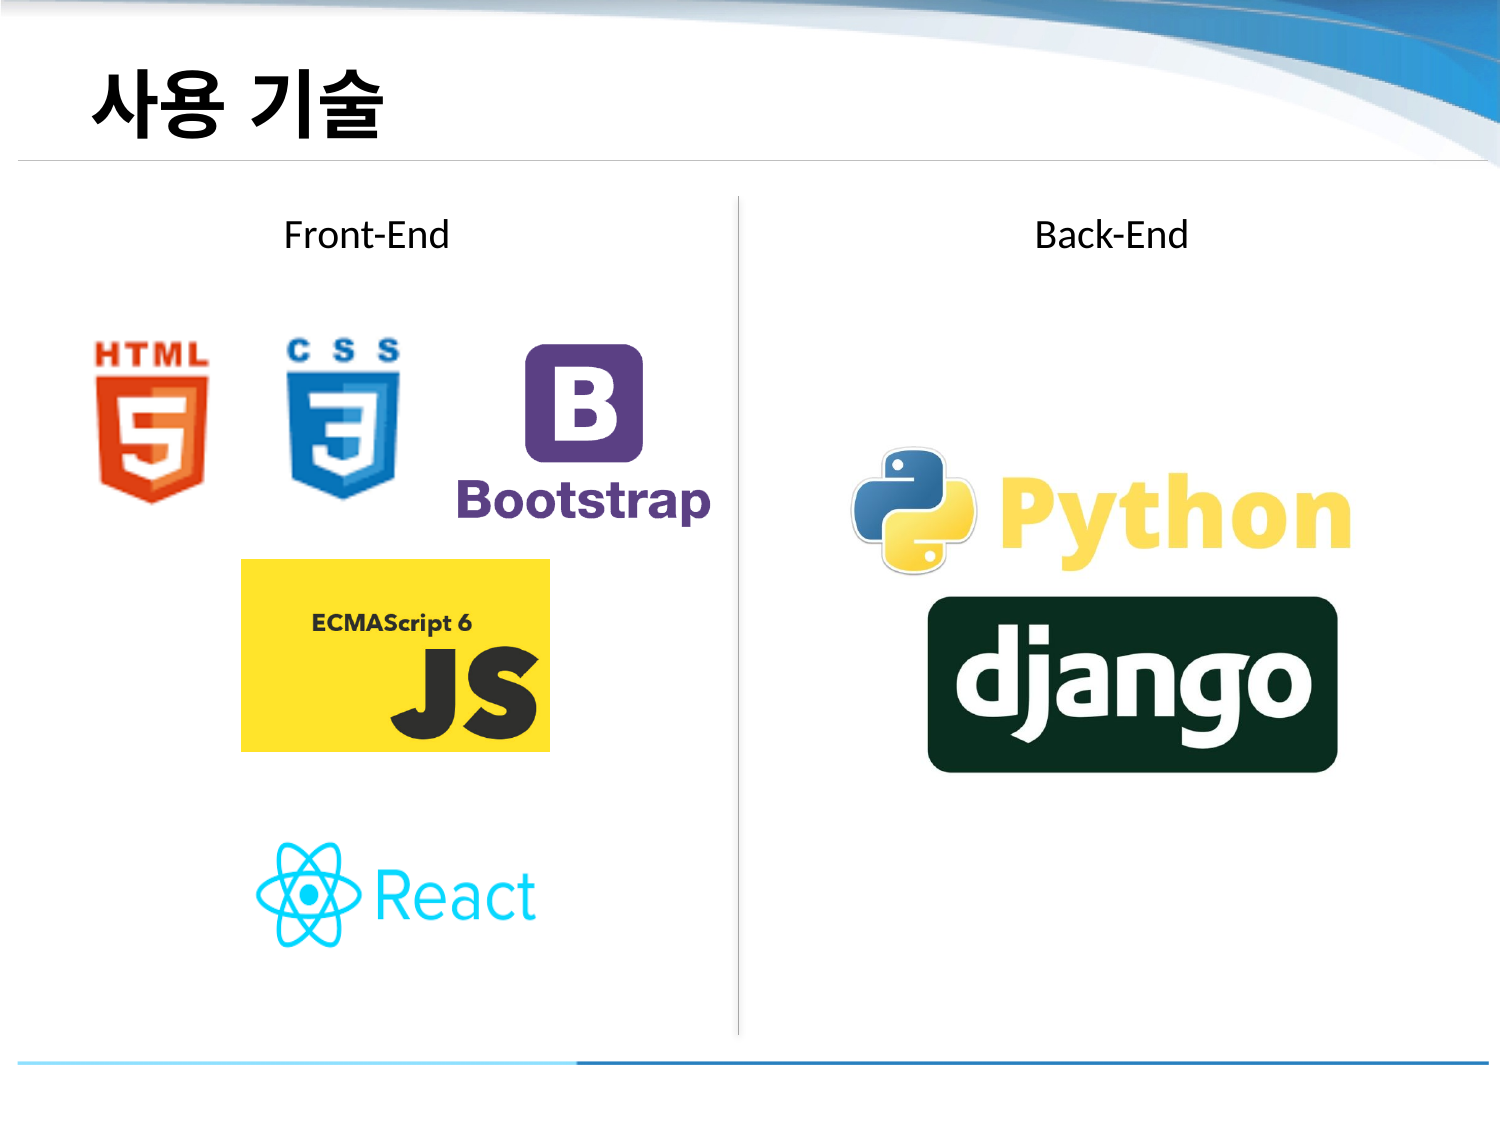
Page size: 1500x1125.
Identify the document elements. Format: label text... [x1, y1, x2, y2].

picture [0, 0, 1500, 1125]
list Front-End [43, 198, 706, 1093]
text_box Back-End [794, 198, 1456, 1093]
title 사용 기술 [75, 45, 1425, 161]
